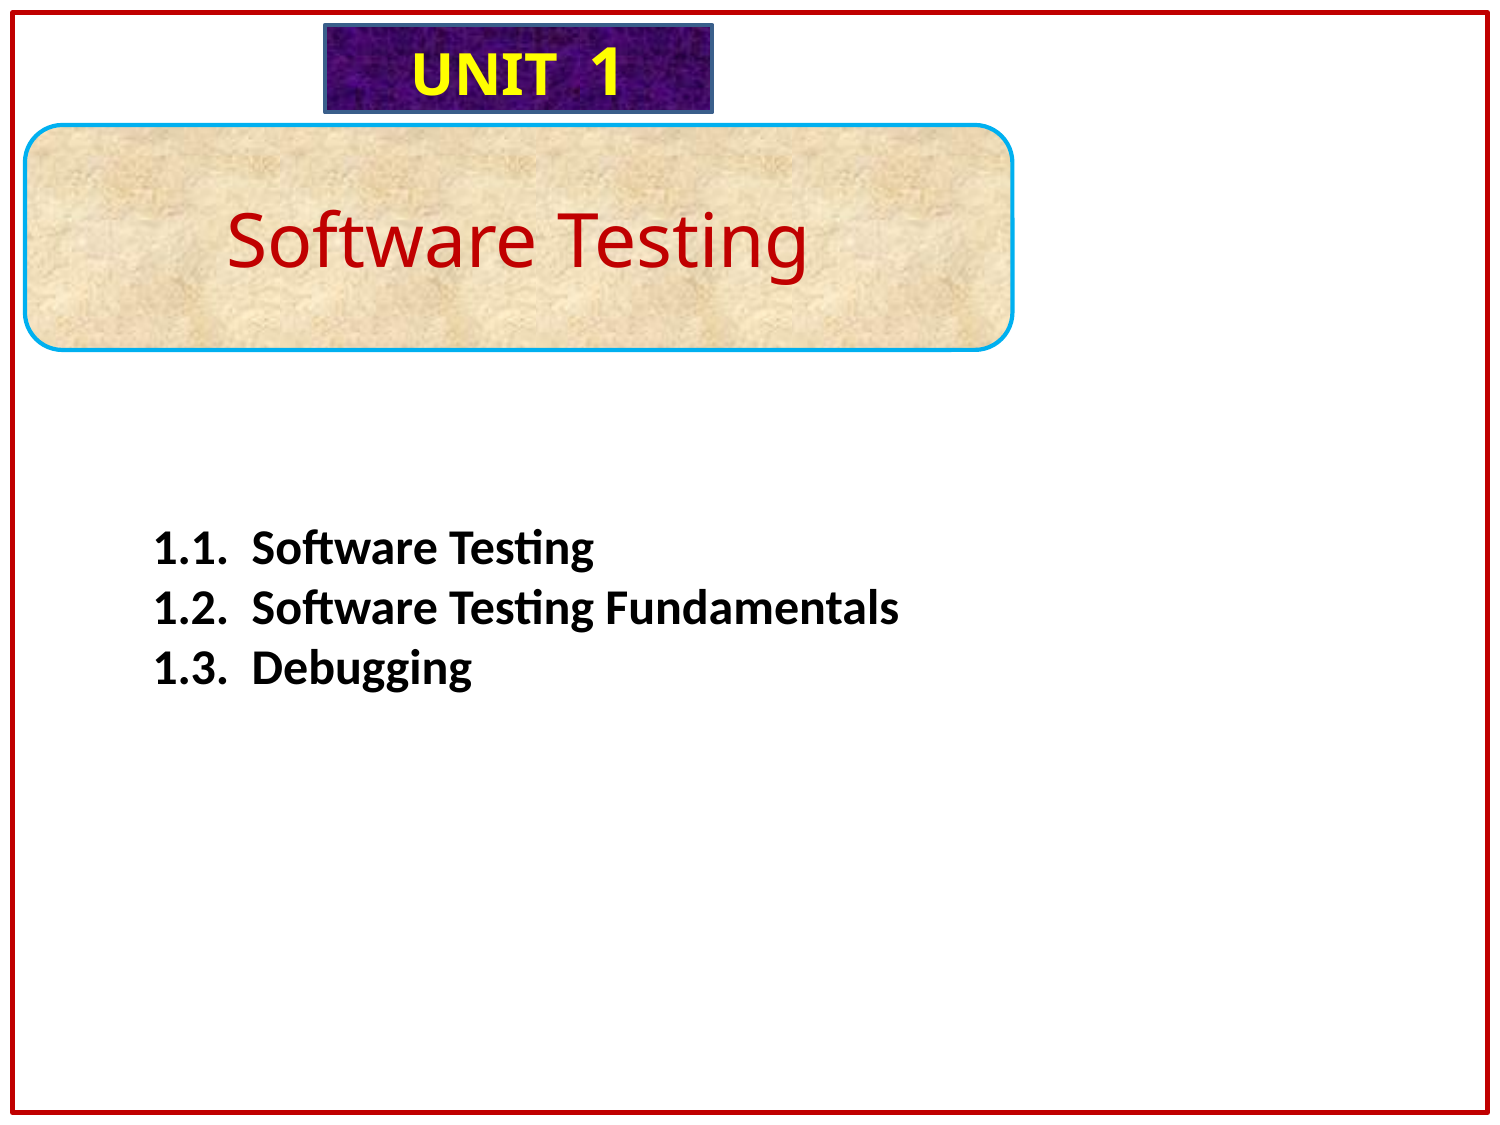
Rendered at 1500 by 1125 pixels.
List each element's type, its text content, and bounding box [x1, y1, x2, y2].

text_box [10, 10, 1490, 1115]
text_box 1.1. Software Testing 1.2. Software Testing Fundamentals 1.3. Debugging [137, 507, 925, 748]
text_box UNIT 1 [323, 23, 714, 114]
